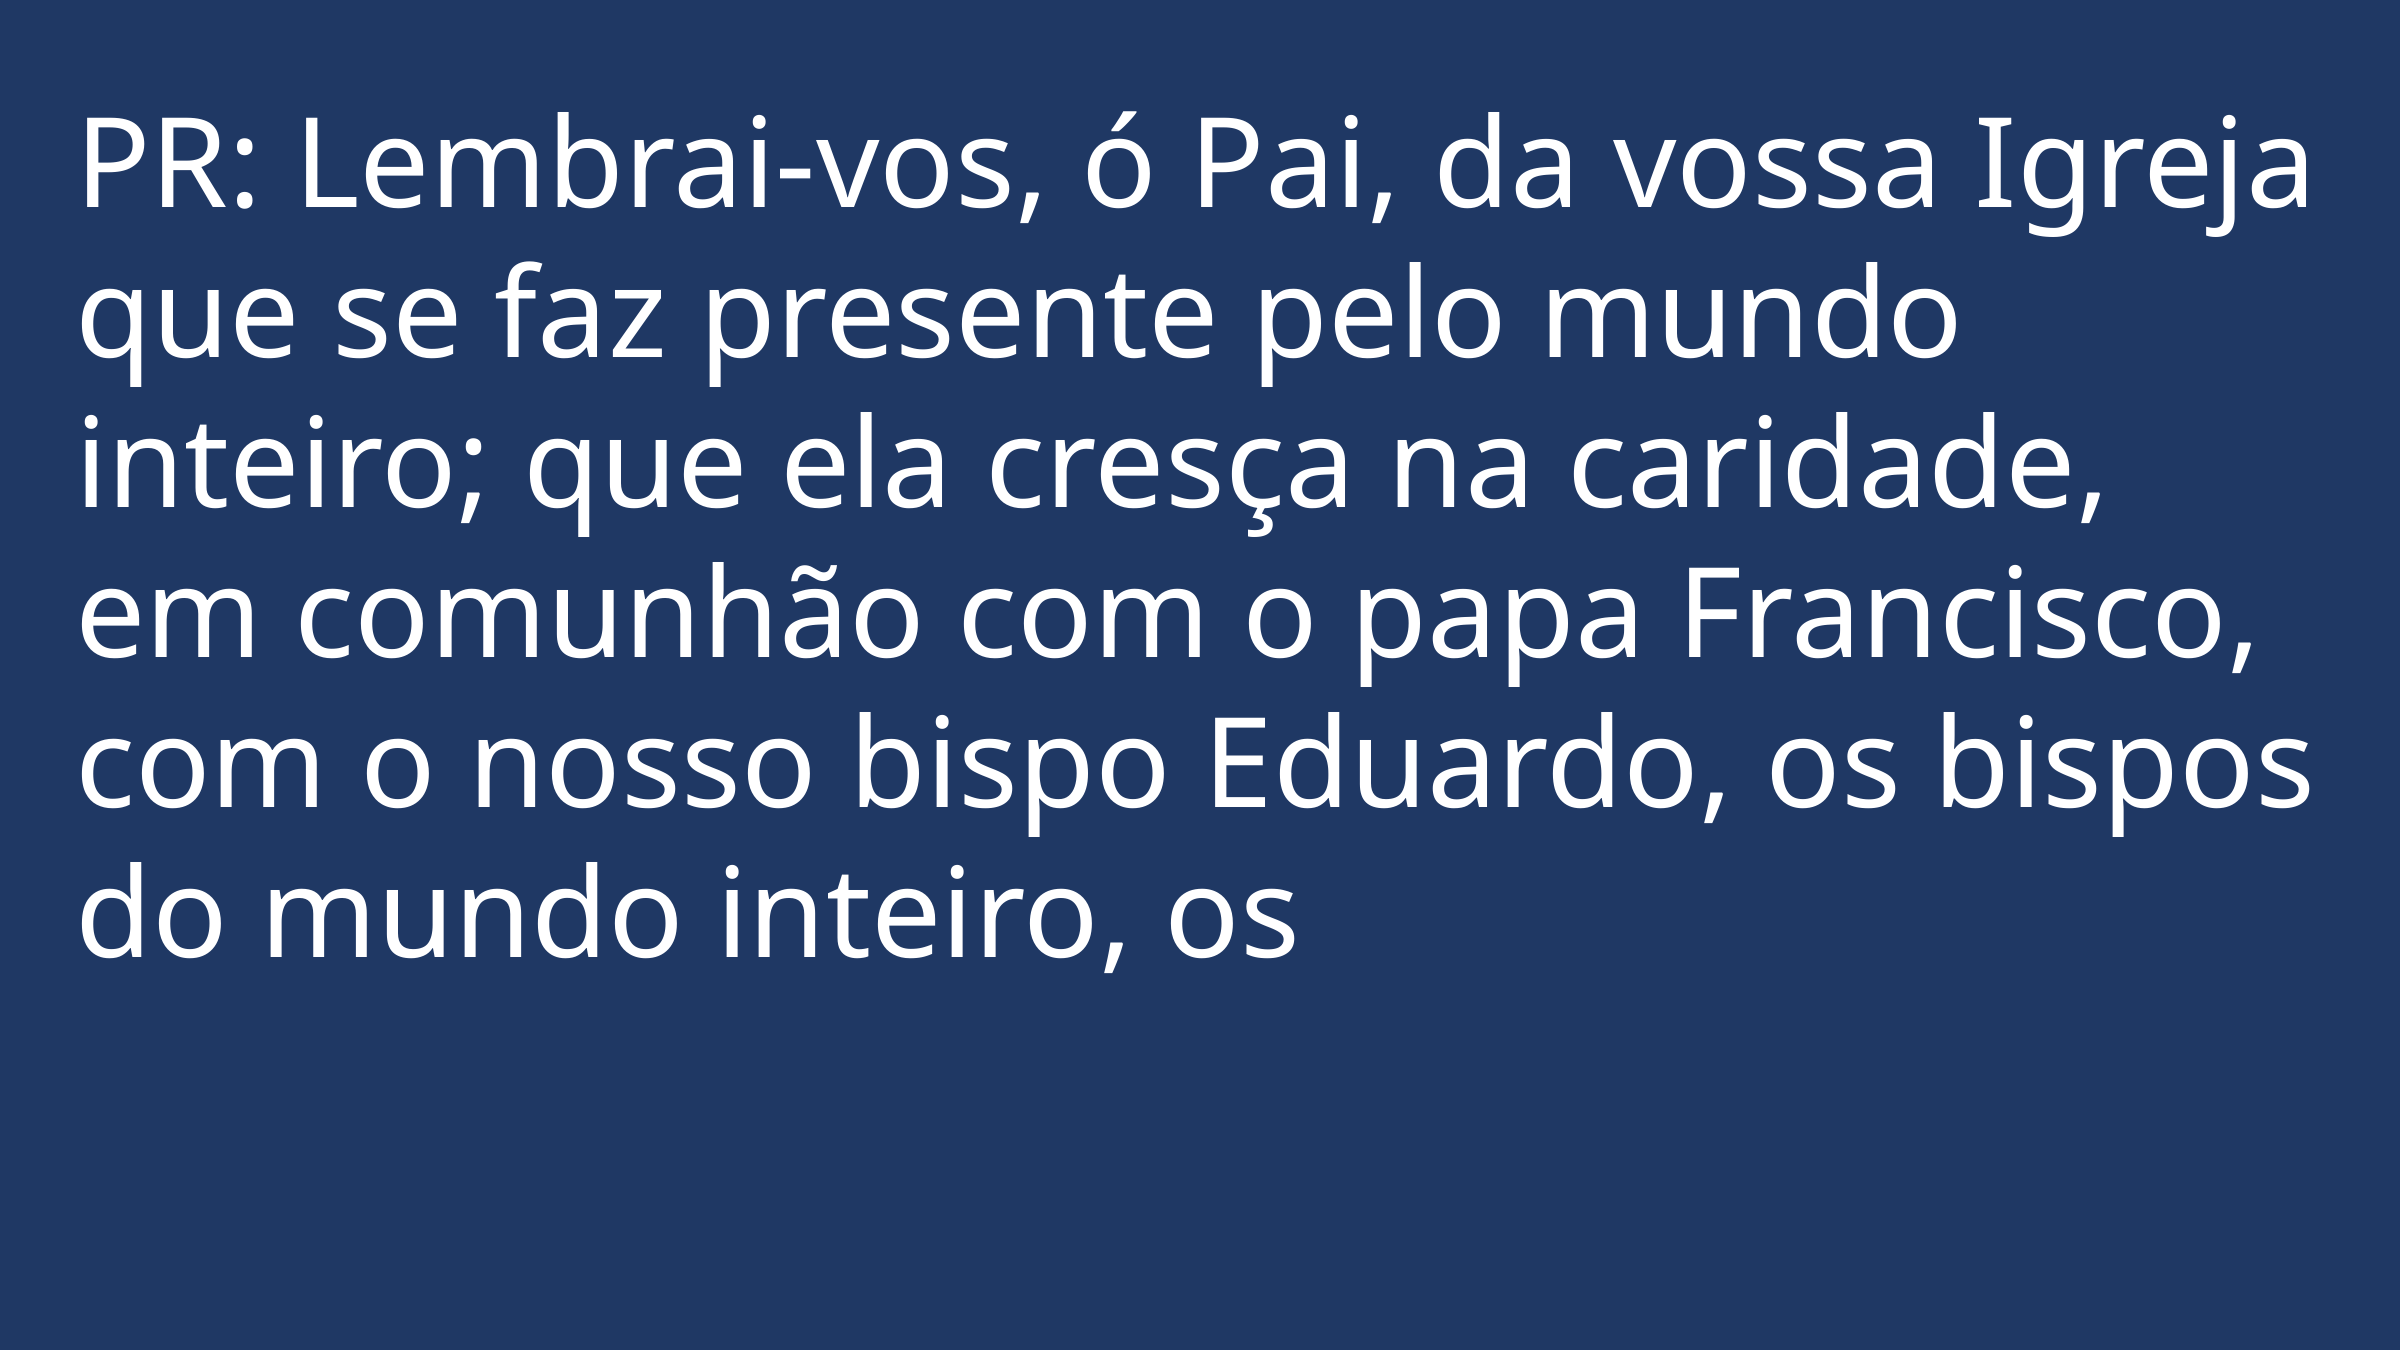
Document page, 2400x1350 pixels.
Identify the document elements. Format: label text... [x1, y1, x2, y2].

text_box PR: Lembrai-vos, ó Pai, da vossa Igreja que se faz presente pelo mundo inteiro; que ela cresça na caridade, em comunhão com o papa Francisco, com o nosso bispo Eduardo, os bispos do mundo inteiro, os [74, 74, 2325, 990]
